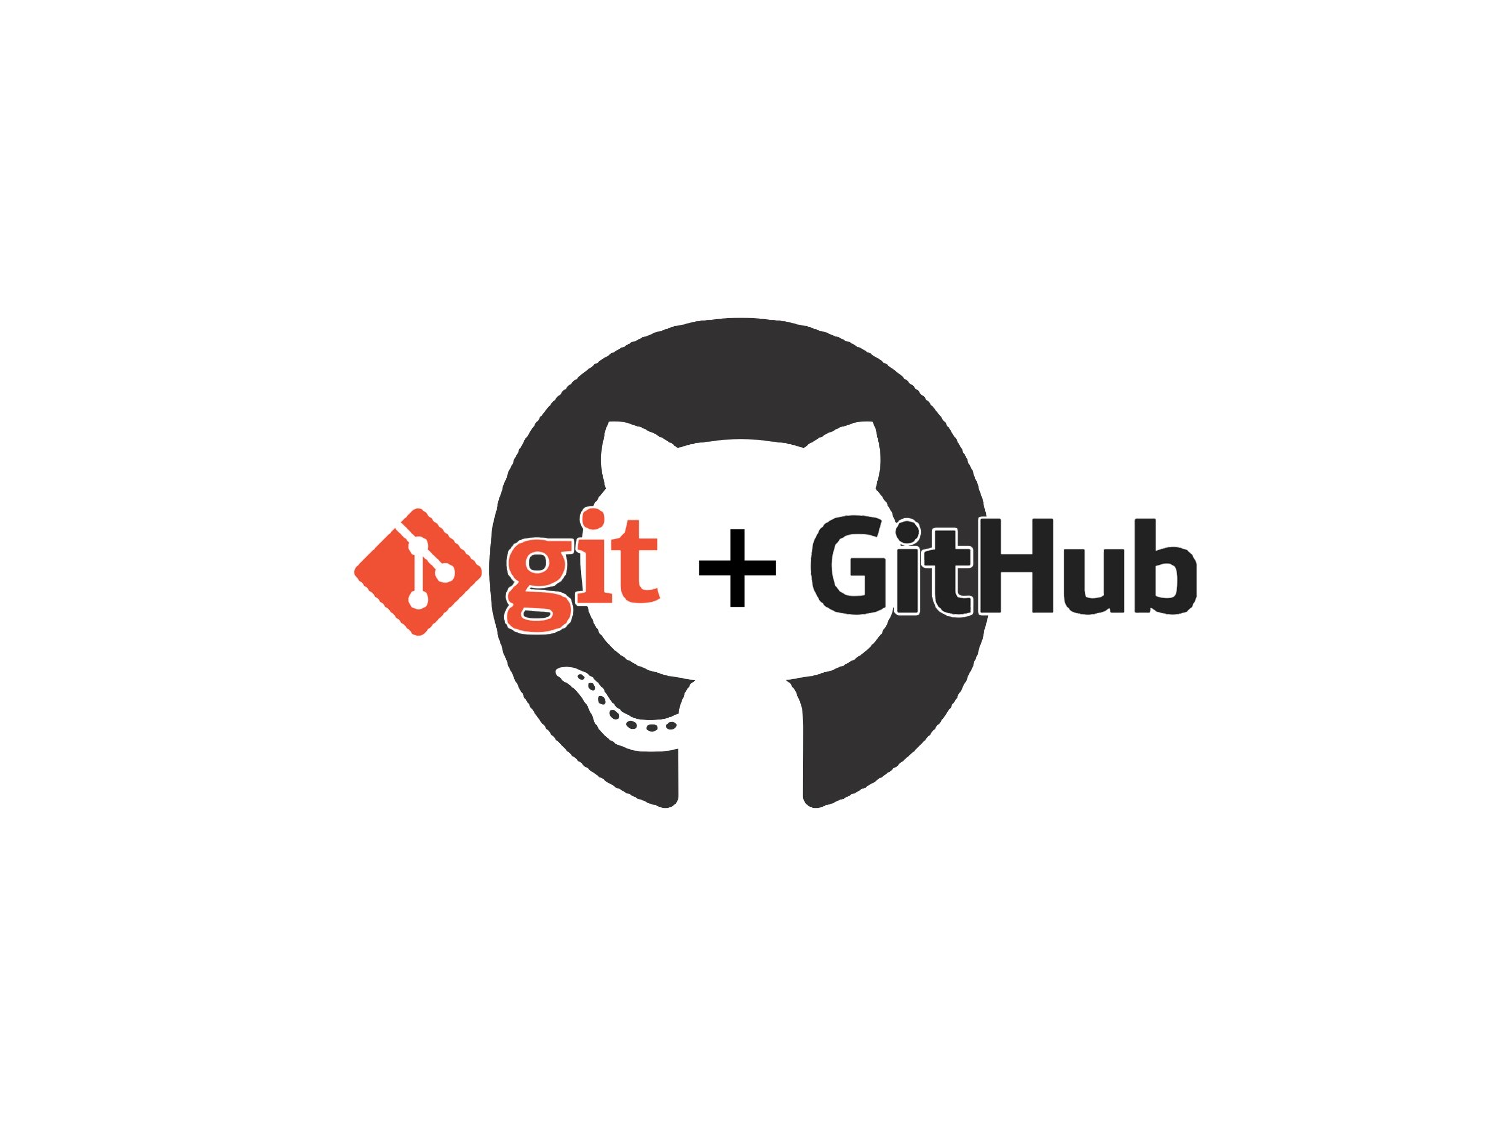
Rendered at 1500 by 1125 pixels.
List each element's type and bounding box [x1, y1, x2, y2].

picture [235, 309, 1246, 815]
